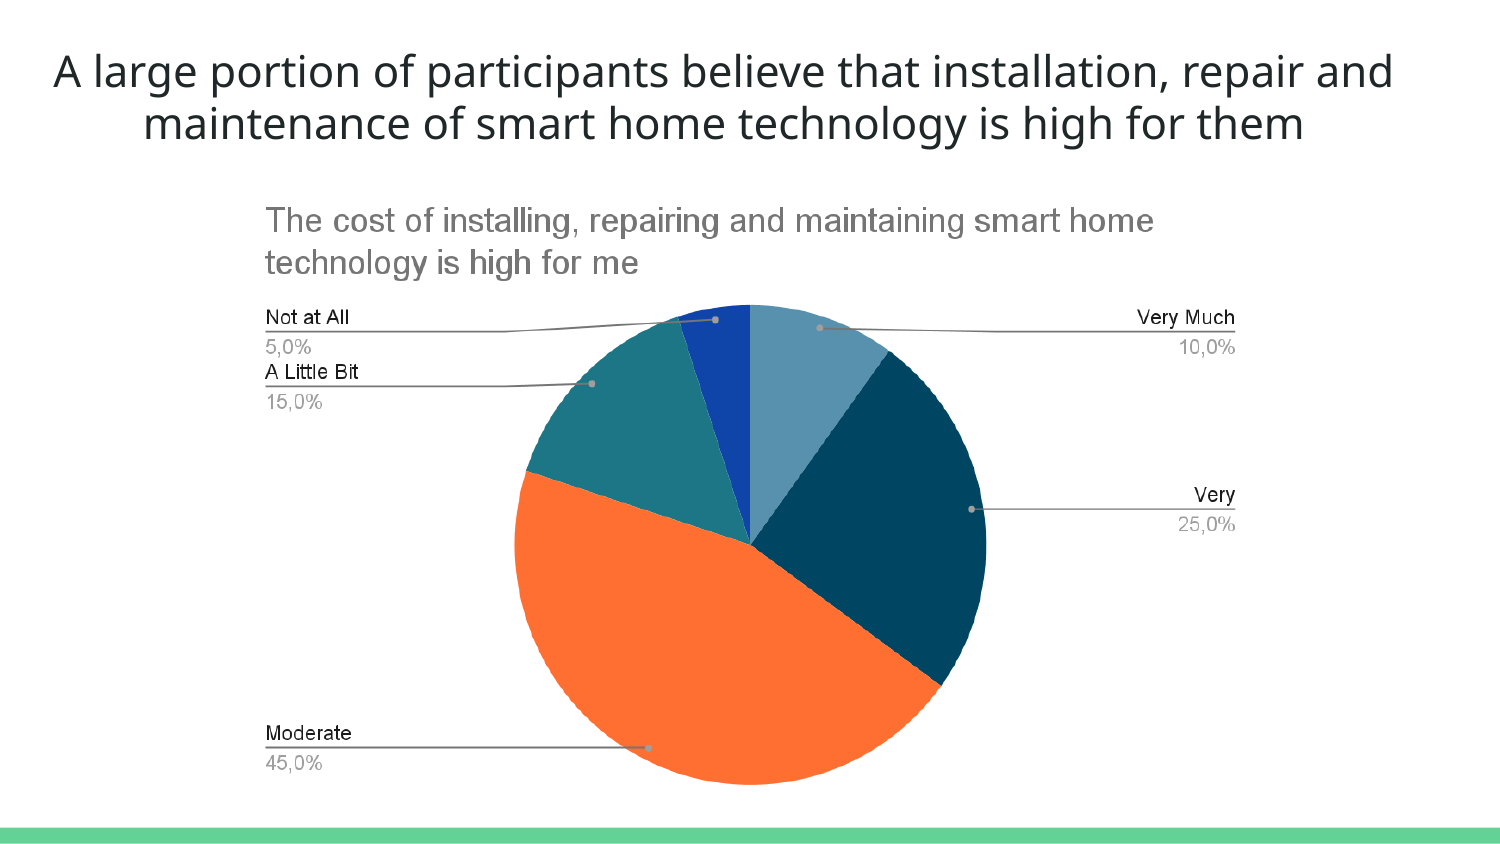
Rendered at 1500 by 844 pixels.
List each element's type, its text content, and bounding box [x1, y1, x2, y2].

title A large portion of participants believe that installation, repair and maintenance of smart home technology is high for them [0, 28, 1449, 196]
picture [232, 166, 1267, 817]
